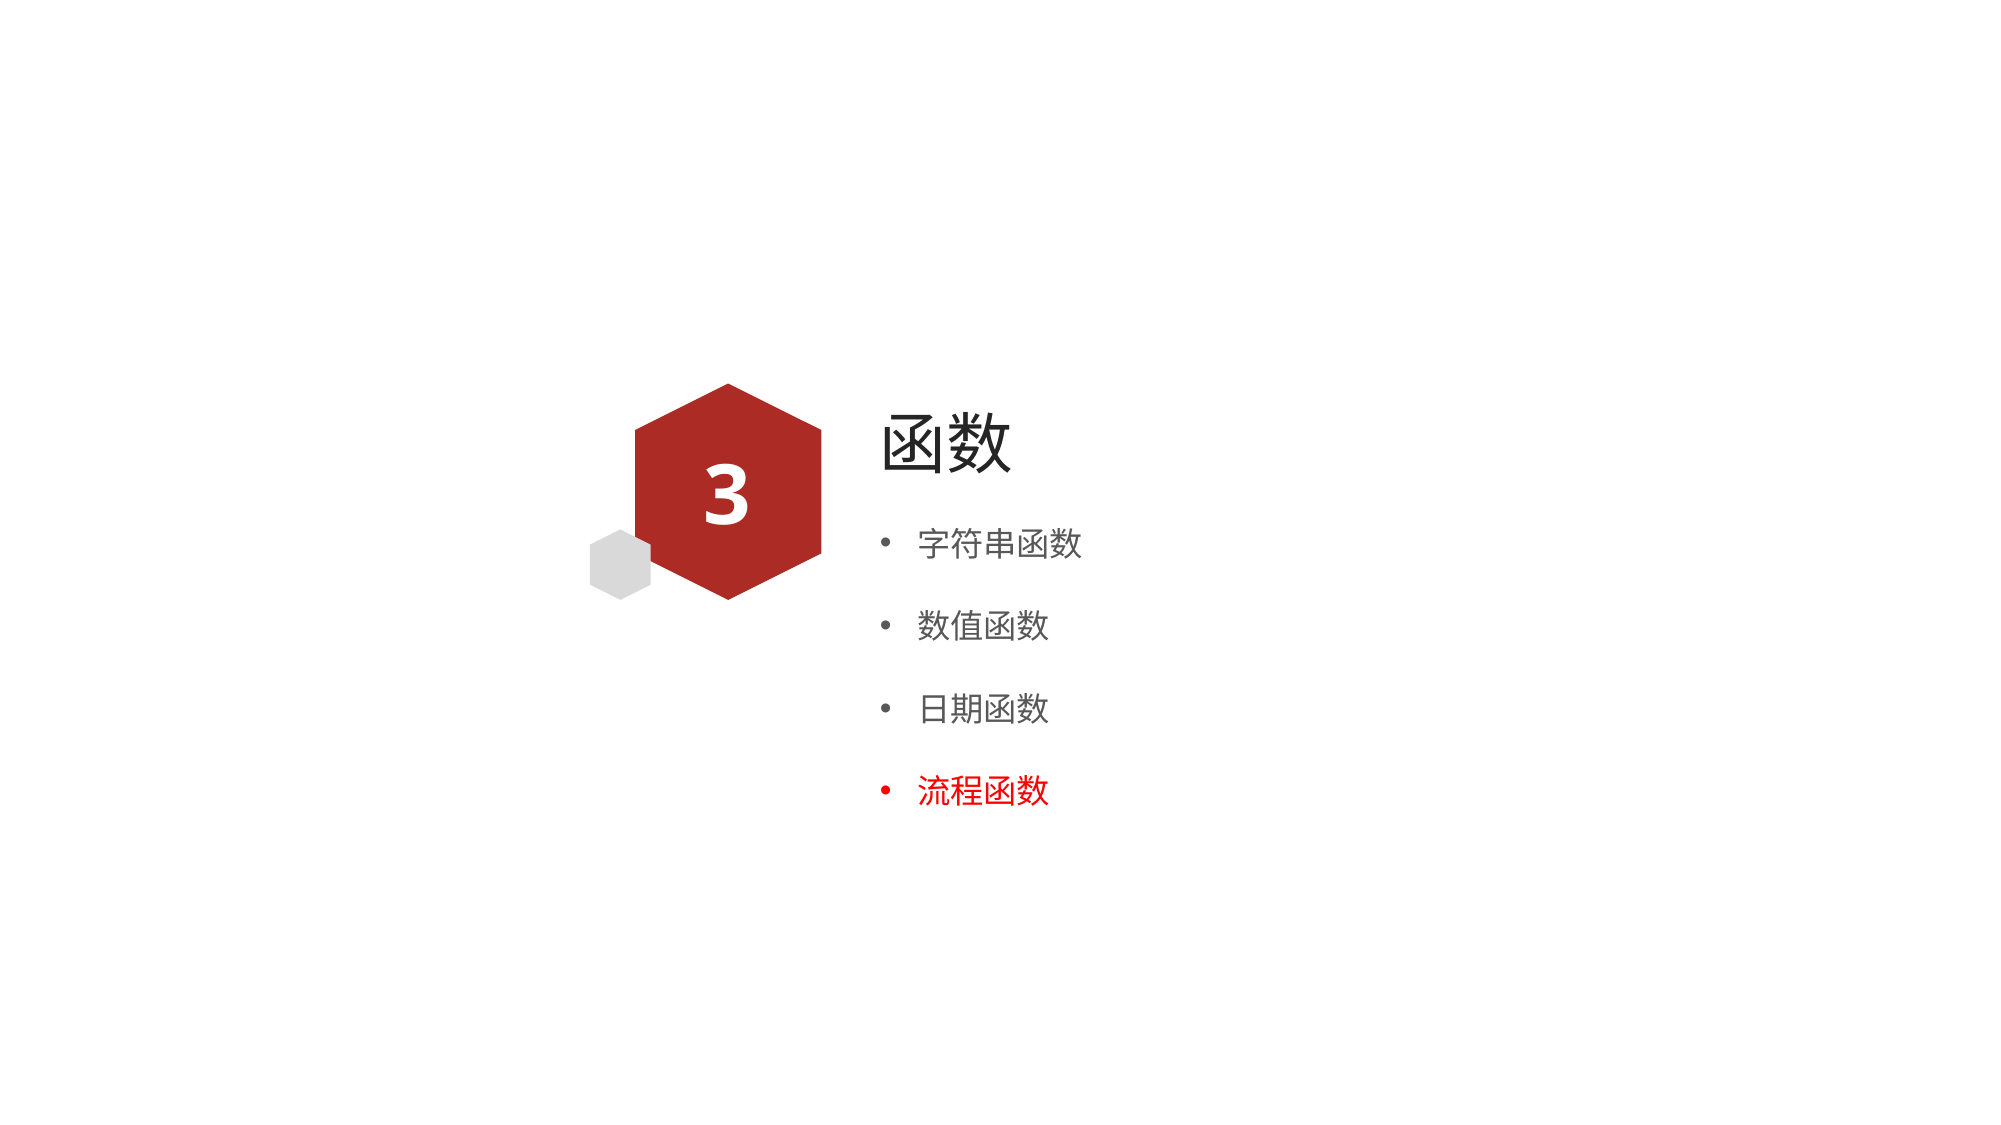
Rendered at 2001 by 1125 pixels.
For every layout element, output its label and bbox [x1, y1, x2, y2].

title [878, 400, 1016, 520]
text_box [878, 520, 1086, 811]
text_box [589, 383, 822, 600]
